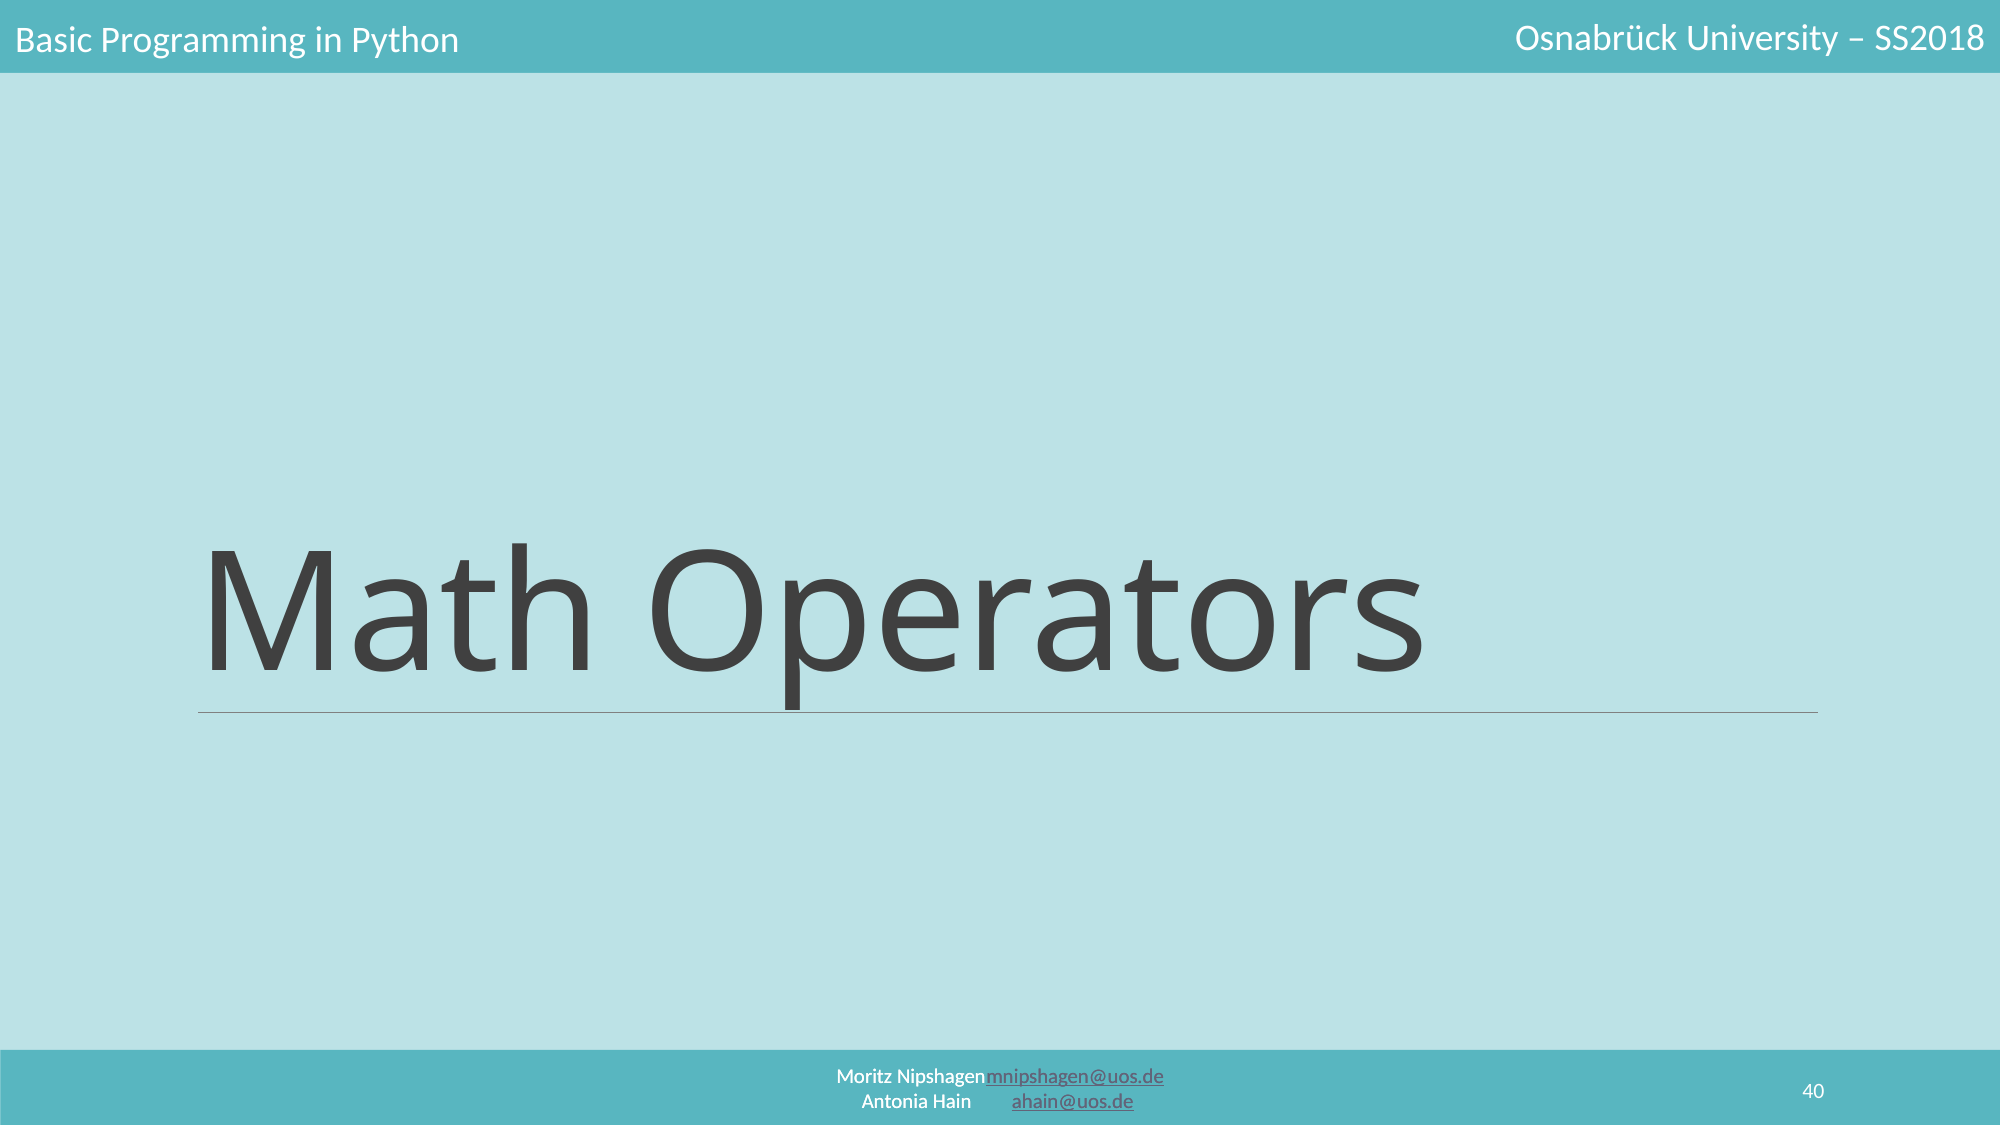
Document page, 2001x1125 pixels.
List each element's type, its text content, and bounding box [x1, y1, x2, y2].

title Math Operators [181, 206, 1830, 713]
slide_number 40 [1624, 1059, 1840, 1120]
